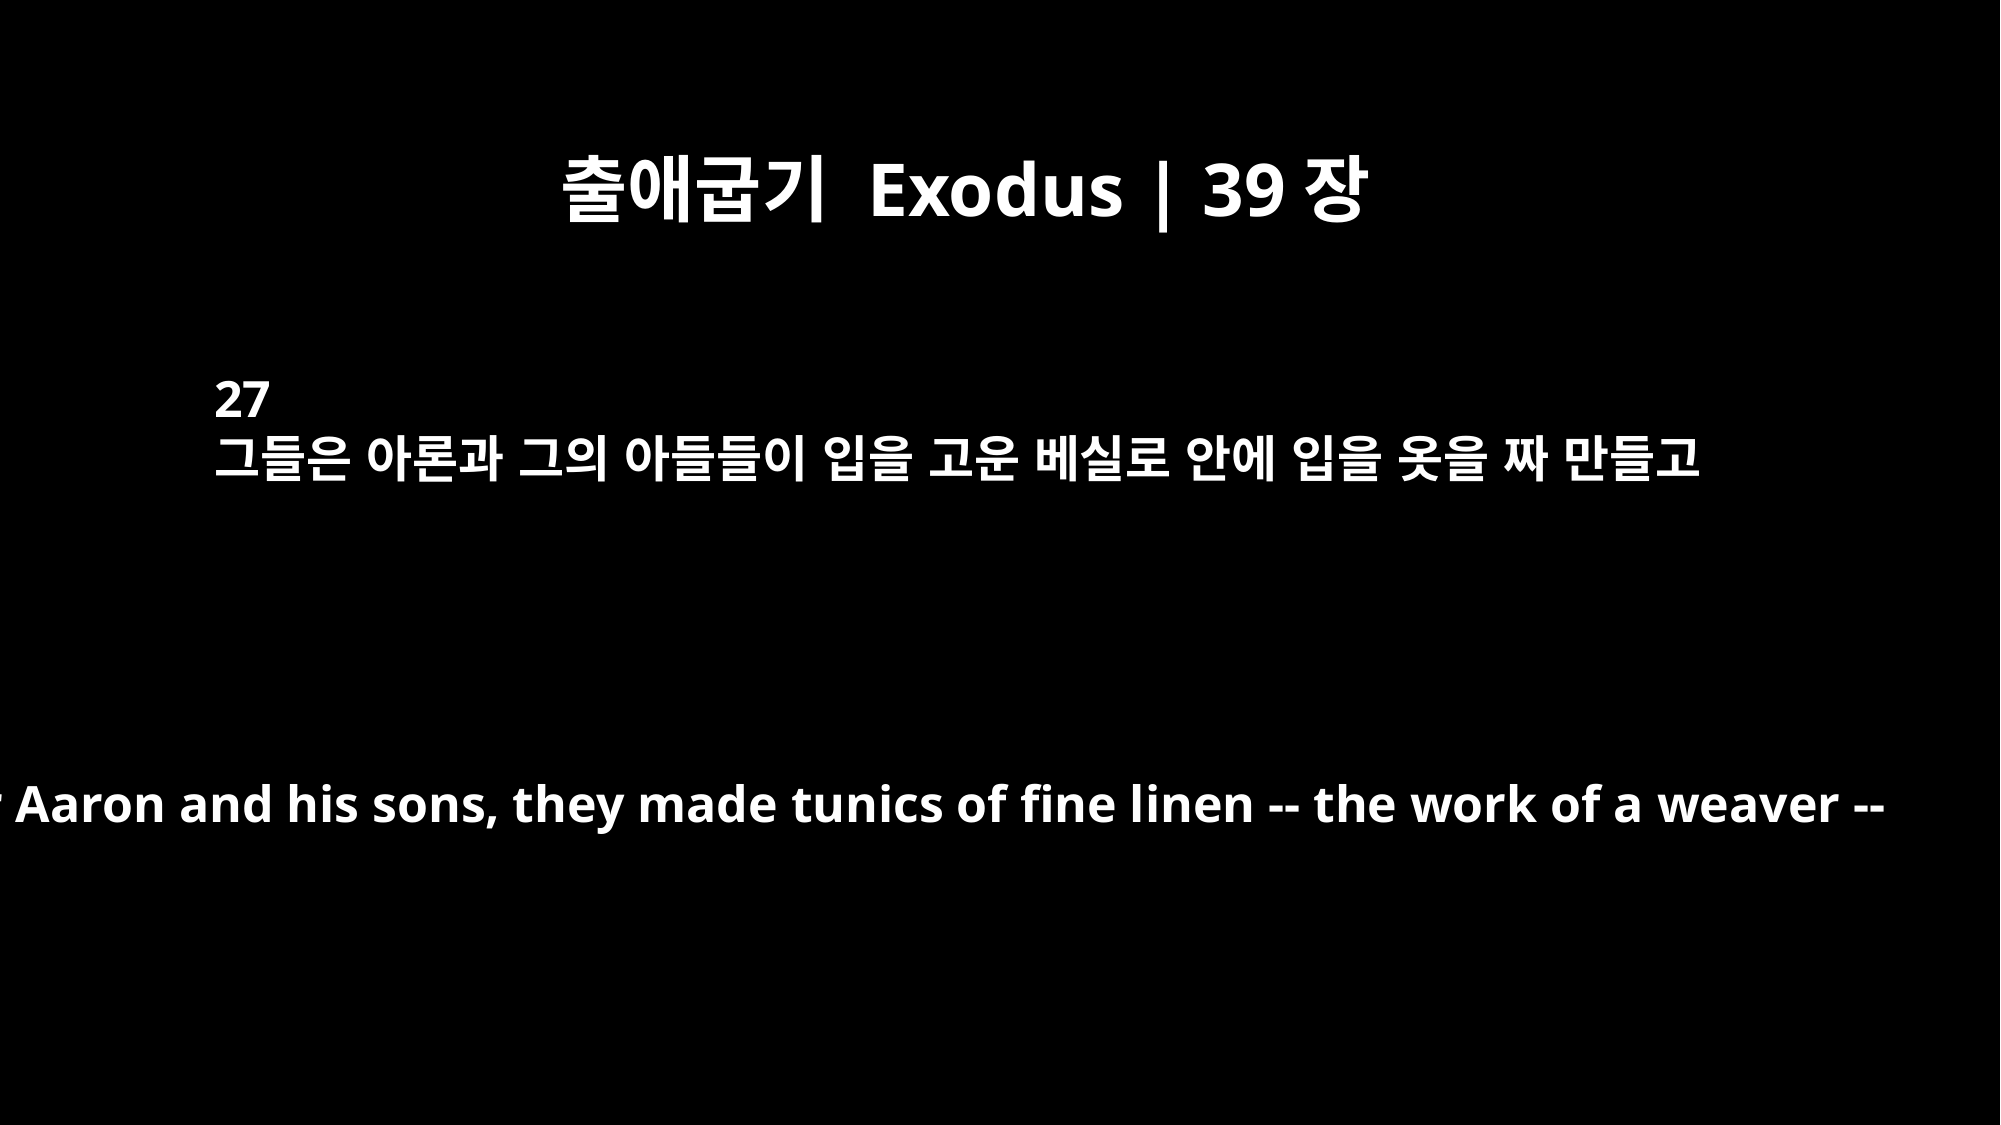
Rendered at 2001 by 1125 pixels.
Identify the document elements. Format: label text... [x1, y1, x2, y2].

text_box For Aaron and his sons, they made tunics of fine linen -- the work of a weaver -- [0, 764, 1901, 840]
text_box 27 그들은 아론과 그의 아들들이 입을 고운 베실로 안에 입을 옷을 짜 만들고 [199, 359, 1718, 495]
text_box 출애굽기 Exodus | 39장 [545, 136, 1387, 239]
